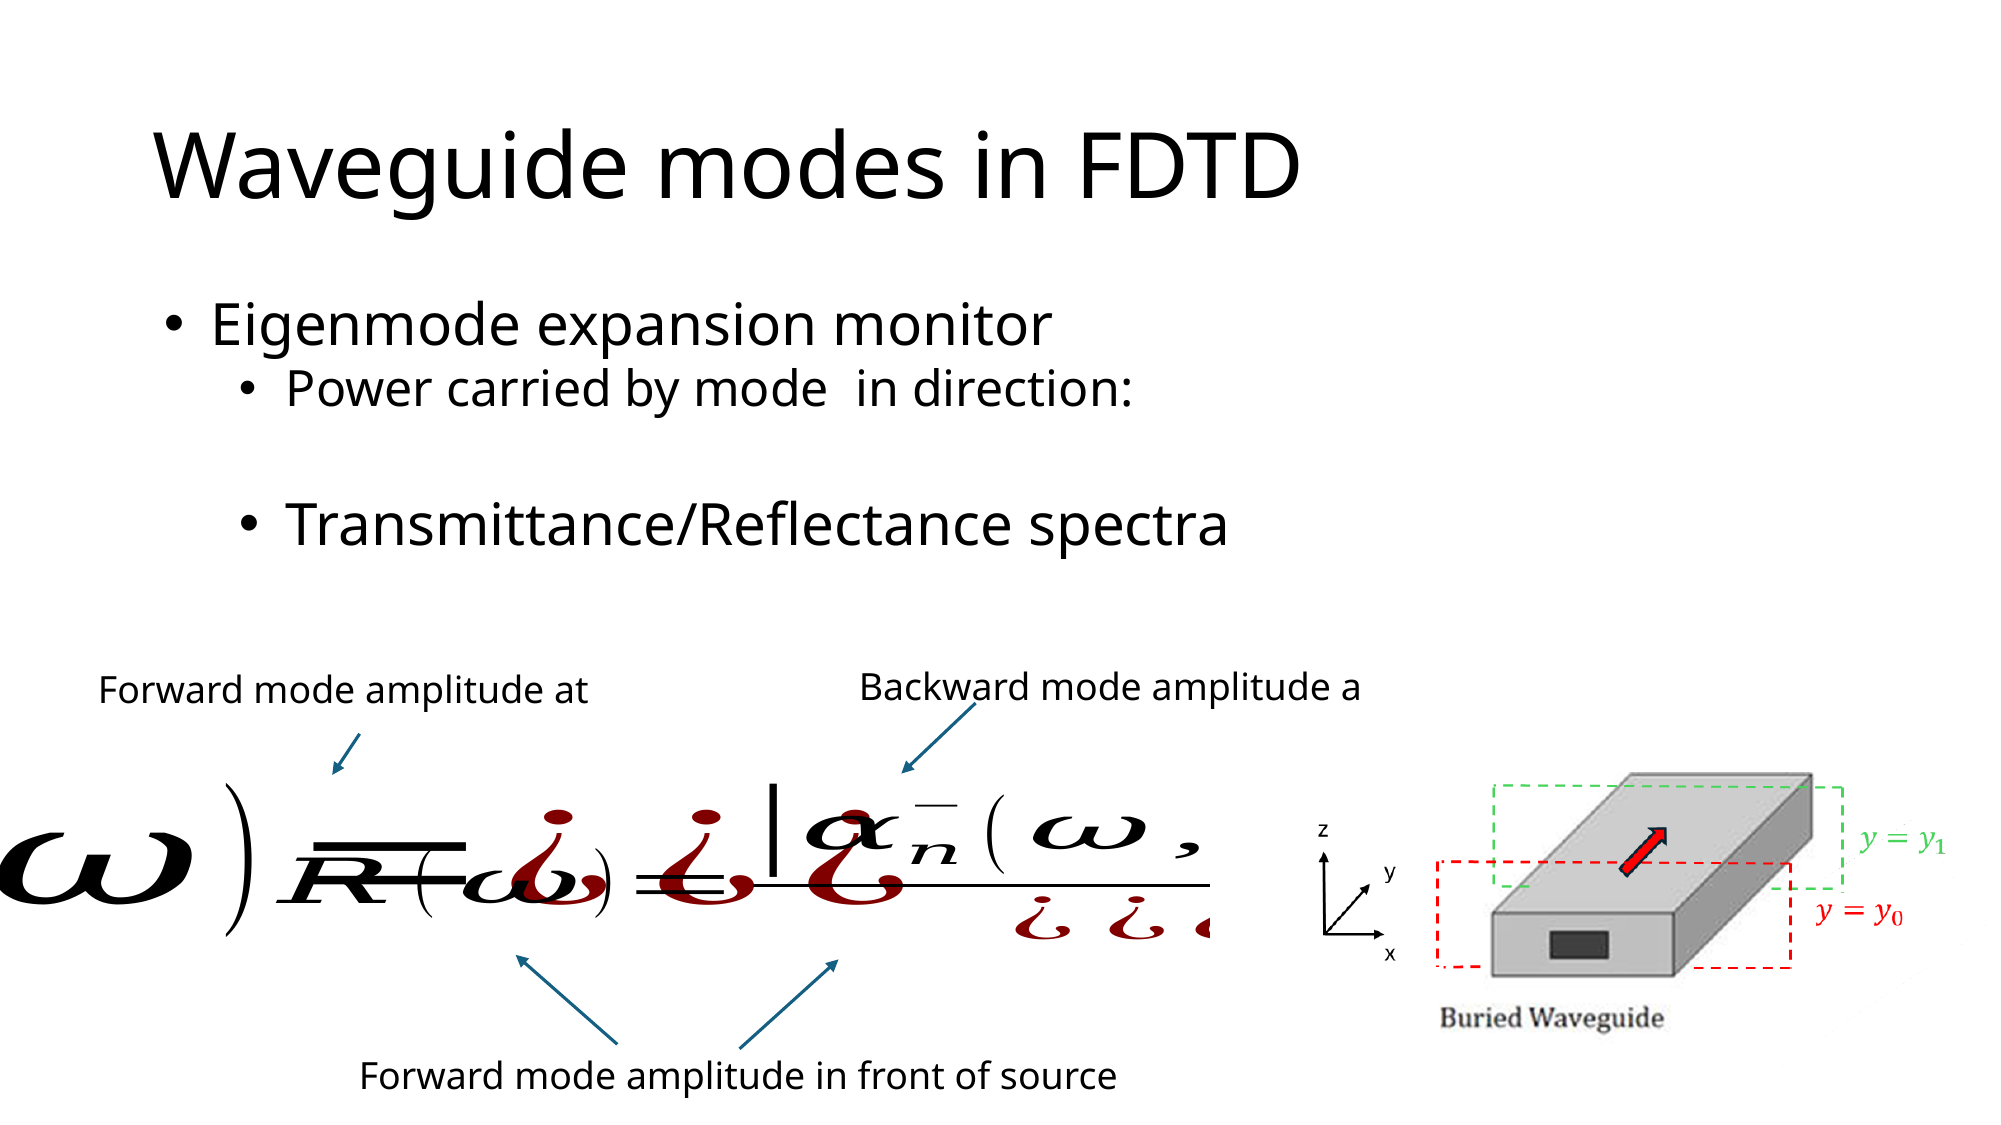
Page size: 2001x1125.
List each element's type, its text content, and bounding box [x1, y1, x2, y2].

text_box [738, 958, 839, 1050]
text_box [515, 954, 618, 1045]
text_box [900, 702, 977, 775]
picture [1209, 772, 1987, 1065]
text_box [331, 733, 361, 776]
title Waveguide modes in FDTD [137, 59, 1863, 278]
